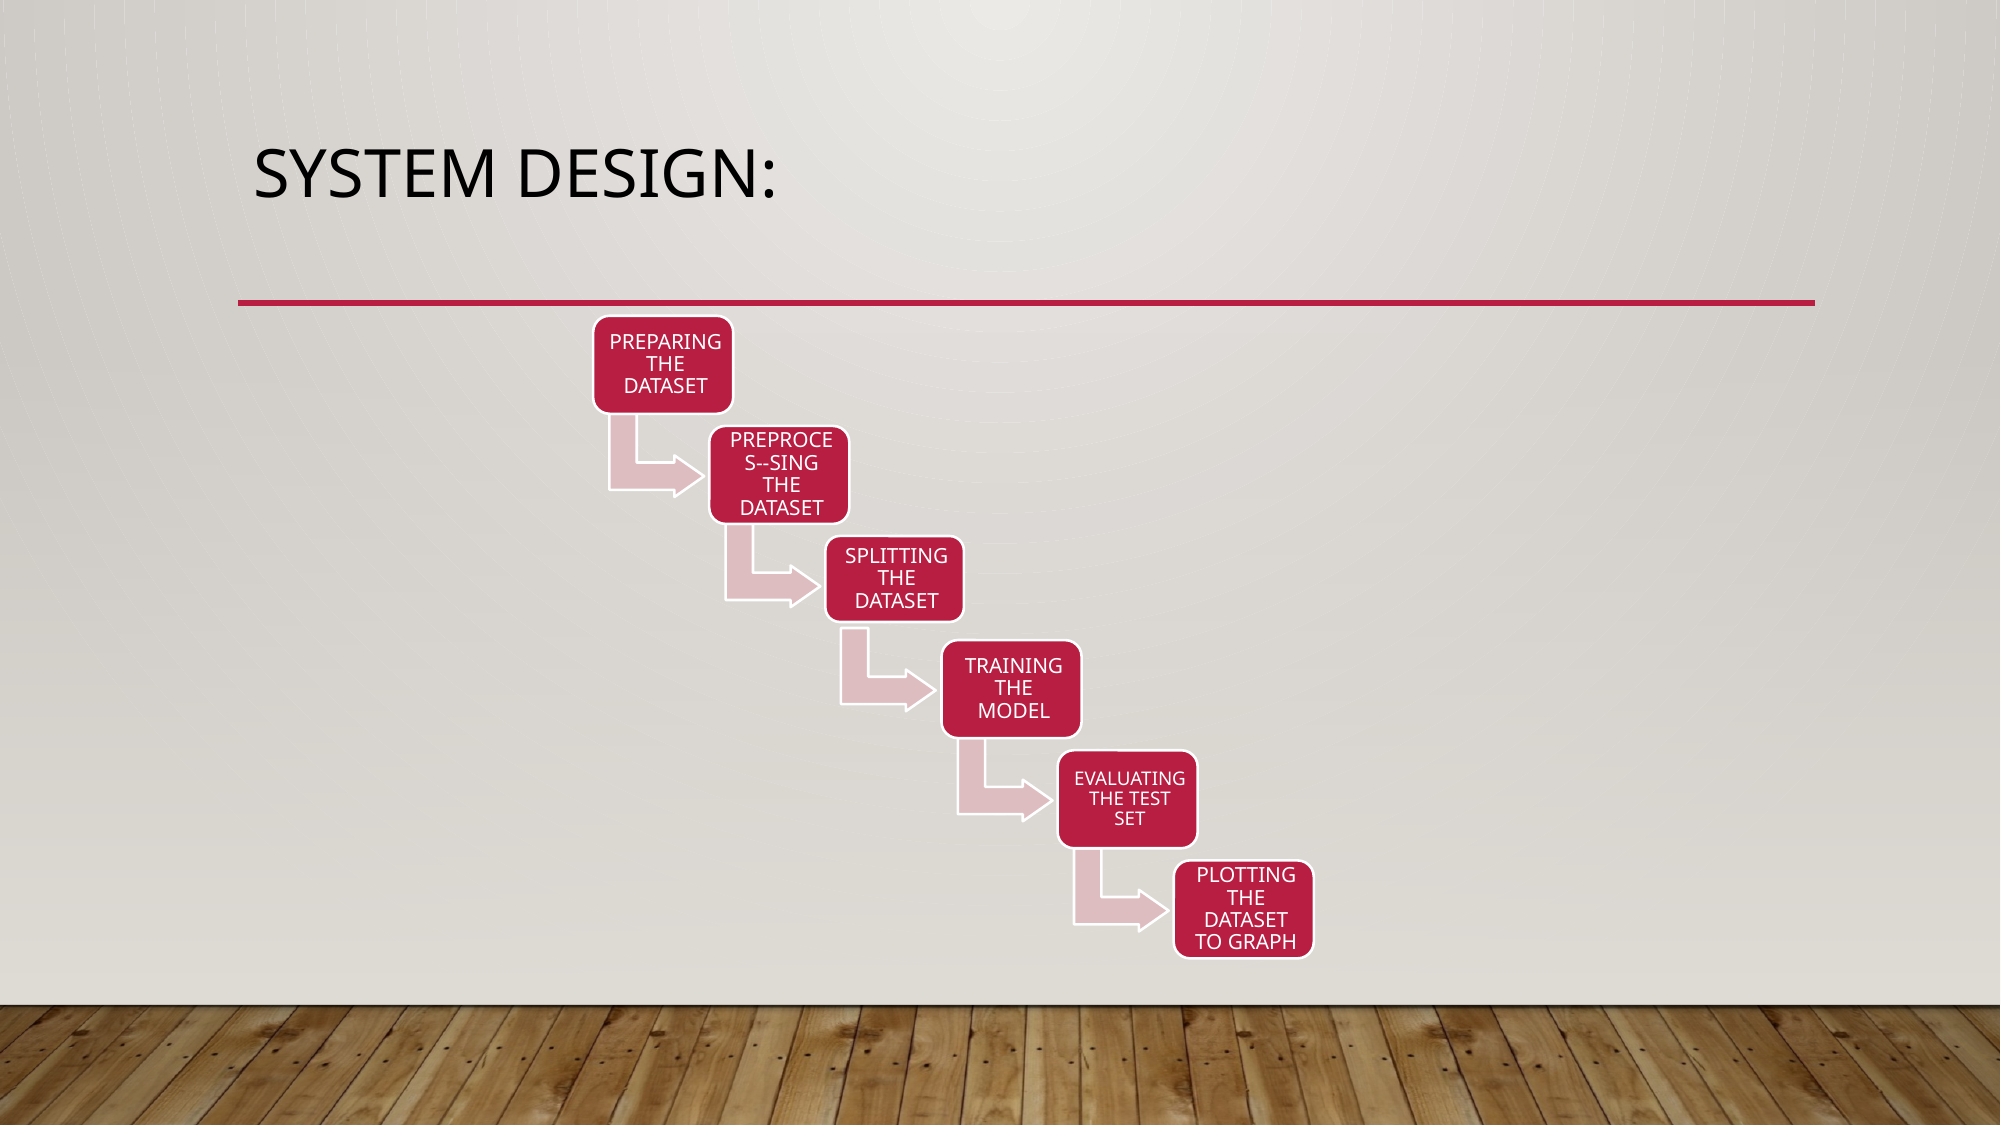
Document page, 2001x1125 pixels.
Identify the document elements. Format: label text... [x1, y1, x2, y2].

picture [0, 1005, 2000, 1125]
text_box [447, 311, 1460, 963]
title SYSTEM DESIGN: [238, 131, 1814, 305]
